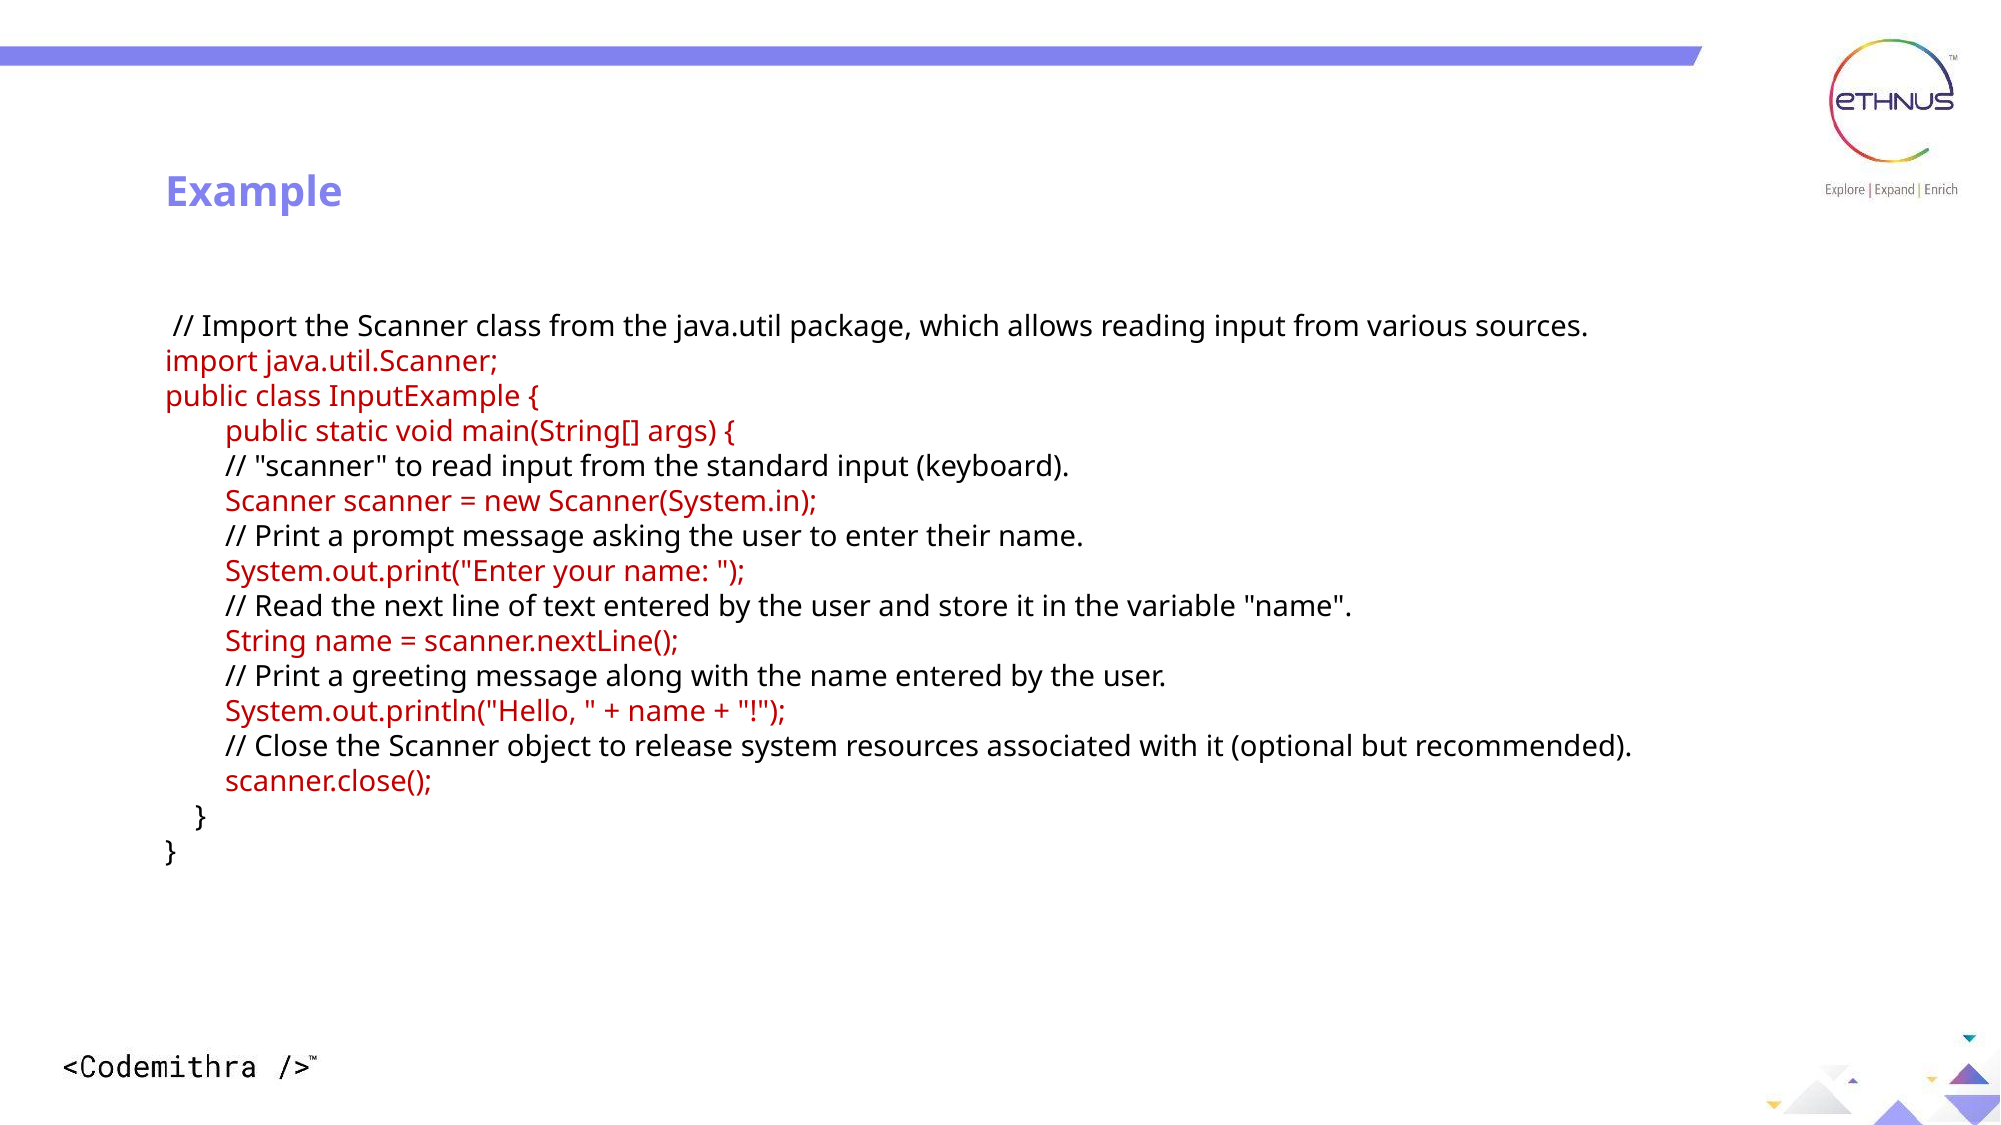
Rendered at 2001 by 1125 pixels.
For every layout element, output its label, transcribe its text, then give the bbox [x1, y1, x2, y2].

text_box [121, 200, 1772, 380]
text_box // Import the Scanner class from the java.util package, which allows reading input from various sources. import java.util.Scanner; public class InputExample { public static void main(String[] args) { // "scanner" to read input from the standard input (keyboard). Scanner scanner = new Scanner(System.in); // Print a prompt message asking the user to enter their name. System.out.print("Enter your name: "); // Read the next line of text entered by the user and store it in the variable "name". String name = scanner.nextLine(); // Print a greeting message along with the name entered by the user. System.out.println("Hello, " + name + "!"); // Close the Scanner object to release system resources associated with it (optional but recommended). scanner.close(); } } [150, 299, 1942, 875]
text_box Example [150, 149, 987, 230]
picture [0, 1, 2000, 1125]
